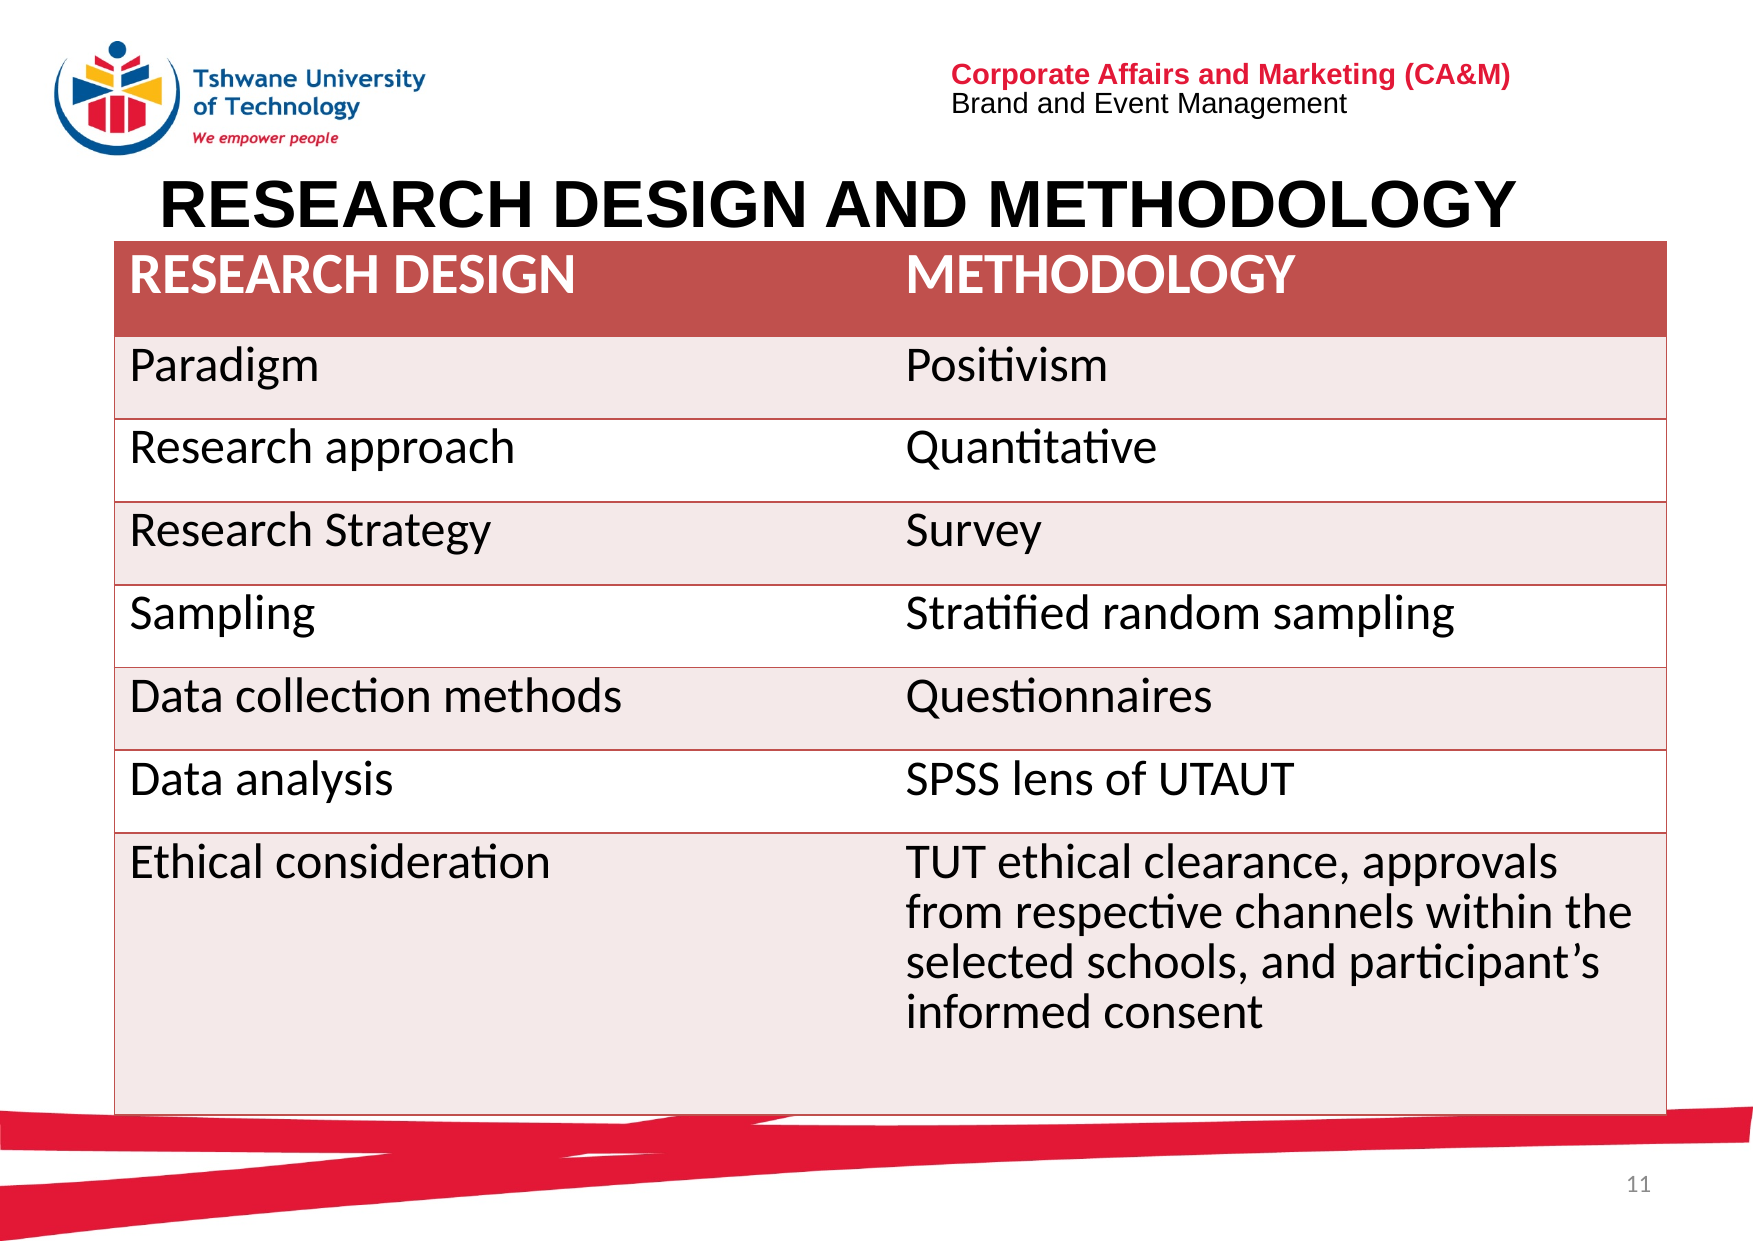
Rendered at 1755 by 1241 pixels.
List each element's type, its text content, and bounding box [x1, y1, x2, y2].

table_cell Research Strategy [115, 503, 891, 584]
table_cell Research approach [115, 420, 891, 501]
table_cell Stratified random sampling [891, 586, 1666, 667]
slide_number 11 [1257, 1149, 1667, 1216]
table_cell SPSS lens of UTAUT [891, 751, 1666, 832]
table_header RESEARCH DESIGN [115, 243, 891, 335]
table_header METHODOLOGY [891, 243, 1666, 335]
table_cell Ethical consideration [115, 834, 891, 1114]
table_cell Positivism [891, 337, 1666, 418]
table_cell Data collection methods [115, 668, 891, 749]
table_cell Survey [891, 503, 1666, 584]
picture [0, 41, 1753, 1241]
table_cell Data analysis [115, 751, 891, 832]
table_cell TUT ethical clearance, approvals from respective channels within the selected schools, and participant’s informed consent [891, 834, 1666, 1114]
title Research Design and Methodology [144, 135, 1699, 266]
table_cell Sampling [115, 586, 891, 667]
table_cell Quantitative [891, 420, 1666, 501]
table_cell Paradigm [115, 337, 891, 418]
table_cell Questionnaires [891, 668, 1666, 749]
